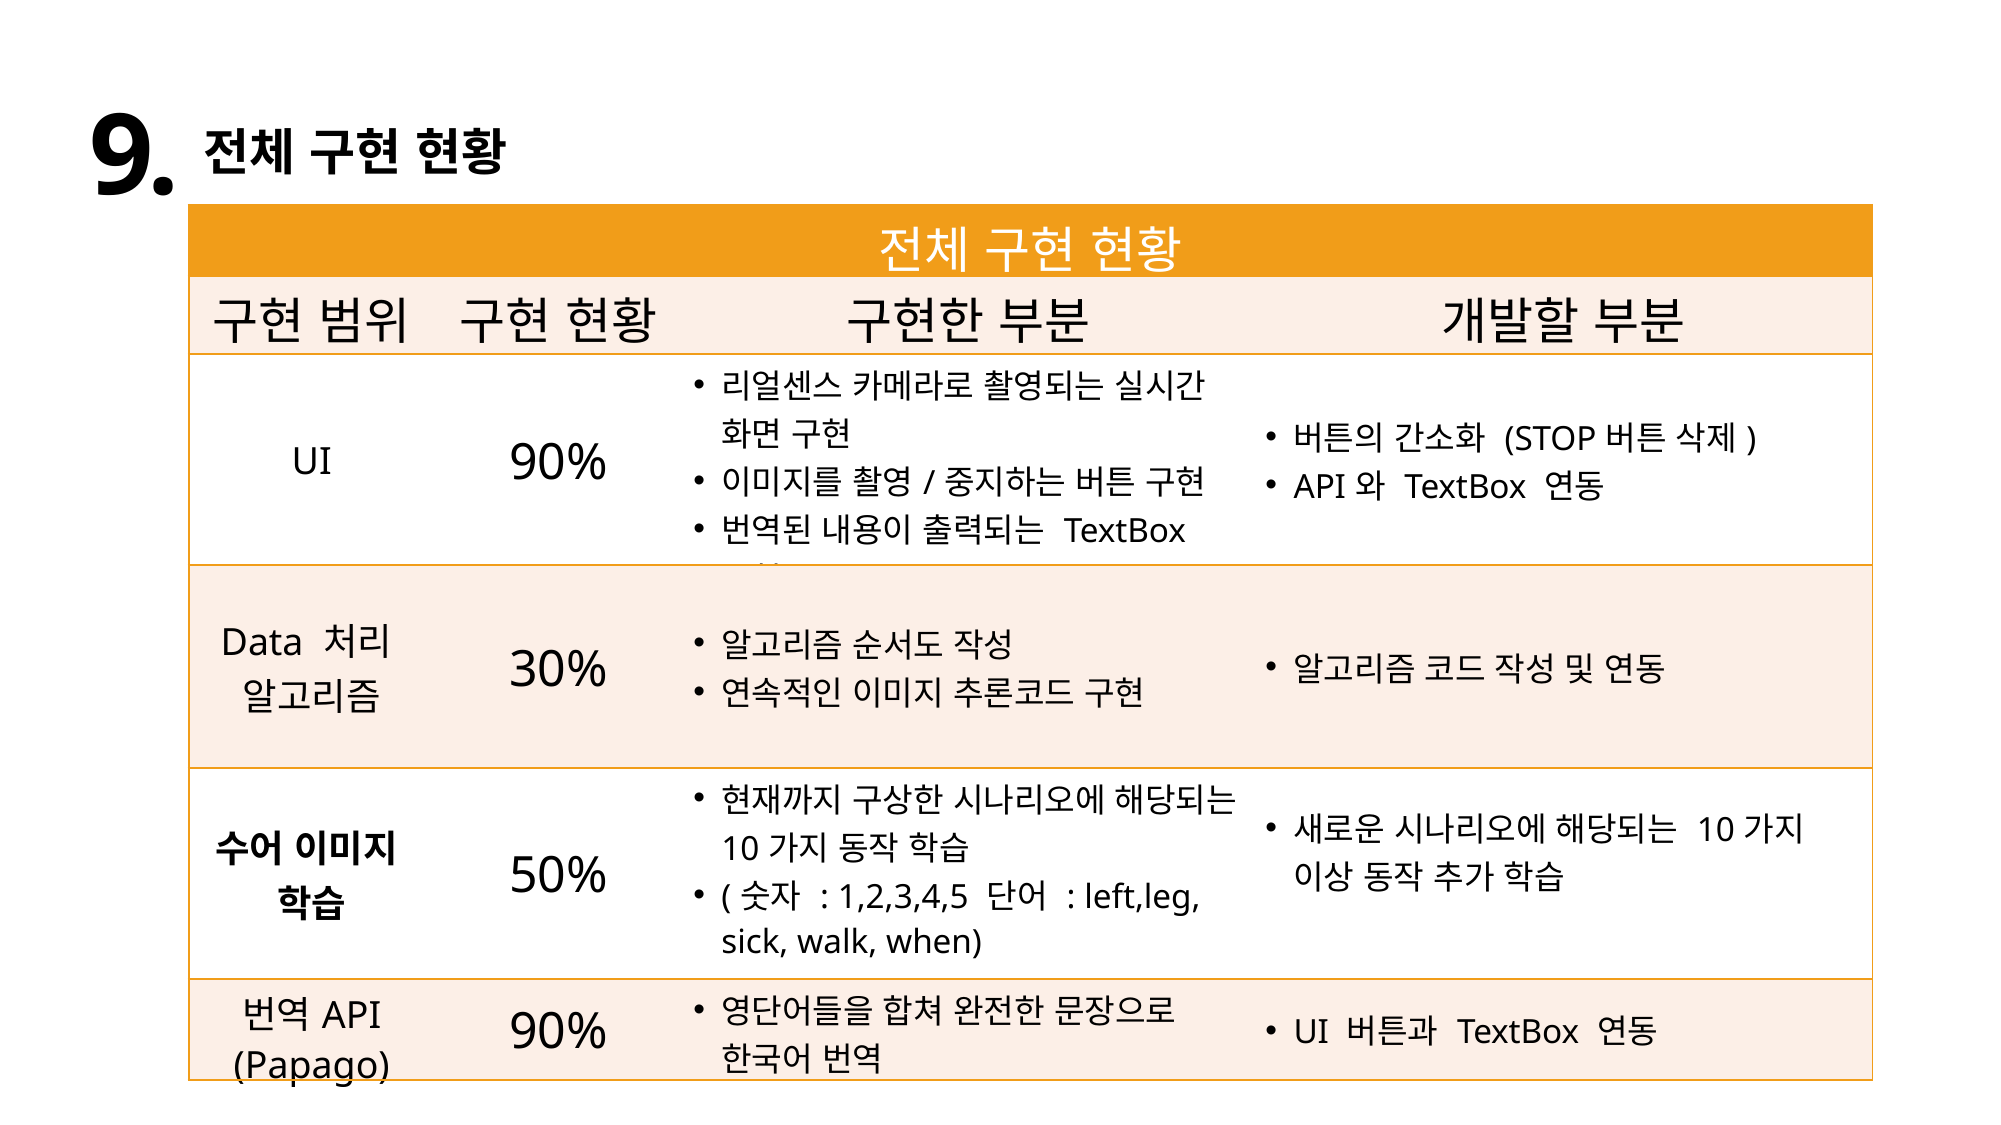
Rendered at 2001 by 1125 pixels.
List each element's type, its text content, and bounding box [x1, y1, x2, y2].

table_cell 알고리즘 순서도 작성 연속적인 이미지 추론코드 구현 [682, 566, 1254, 767]
table_cell 구현한 부분 [682, 277, 1254, 353]
table_header 전체 구현 현황 [190, 206, 1872, 275]
table_cell 번역API (Papago) [190, 980, 435, 1079]
table_cell 수어 이미지 학습 [190, 769, 435, 978]
text_box 전체 구현 현황 [243, 112, 1375, 188]
table_cell 90% [435, 980, 682, 1079]
table_cell 현재까지 구상한 시나리오에 해당되는 10가지 동작 학습 (숫자 : 1,2,3,4,5 단어 : left,leg, sick, walk, when) [682, 769, 1254, 978]
table_cell 영단어들을 합쳐 완전한 문장으로 한국어 번역 [682, 980, 1254, 1079]
table_cell UI 버튼과 TextBox 연동 [1254, 980, 1872, 1079]
table_cell 버튼의 간소화 (STOP버튼 삭제) API와 TextBox 연동 [1254, 355, 1872, 564]
table_cell 리얼센스 카메라로 촬영되는 실시간 화면 구현 이미지를 촬영/중지하는 버튼 구현 번역된 내용이 출력되는 TextBox 구현 [682, 355, 1254, 564]
table_cell 개발할 부분 [1254, 277, 1872, 353]
table_cell 30% [435, 566, 682, 767]
table_cell 새로운 시나리오에 해당되는 10가지 이상 동작 추가 학습 [1254, 769, 1872, 978]
table_cell 90% [435, 355, 682, 564]
table_cell 구현 범위 [190, 277, 435, 353]
table_cell 알고리즘 코드 작성 및 연동 [1254, 566, 1872, 767]
table_cell Data 처리 알고리즘 [190, 566, 435, 767]
table_cell 50% [435, 769, 682, 978]
table_cell UI [190, 355, 435, 564]
table_cell 구현 현황 [435, 277, 682, 353]
text_box 9. [74, 74, 243, 225]
